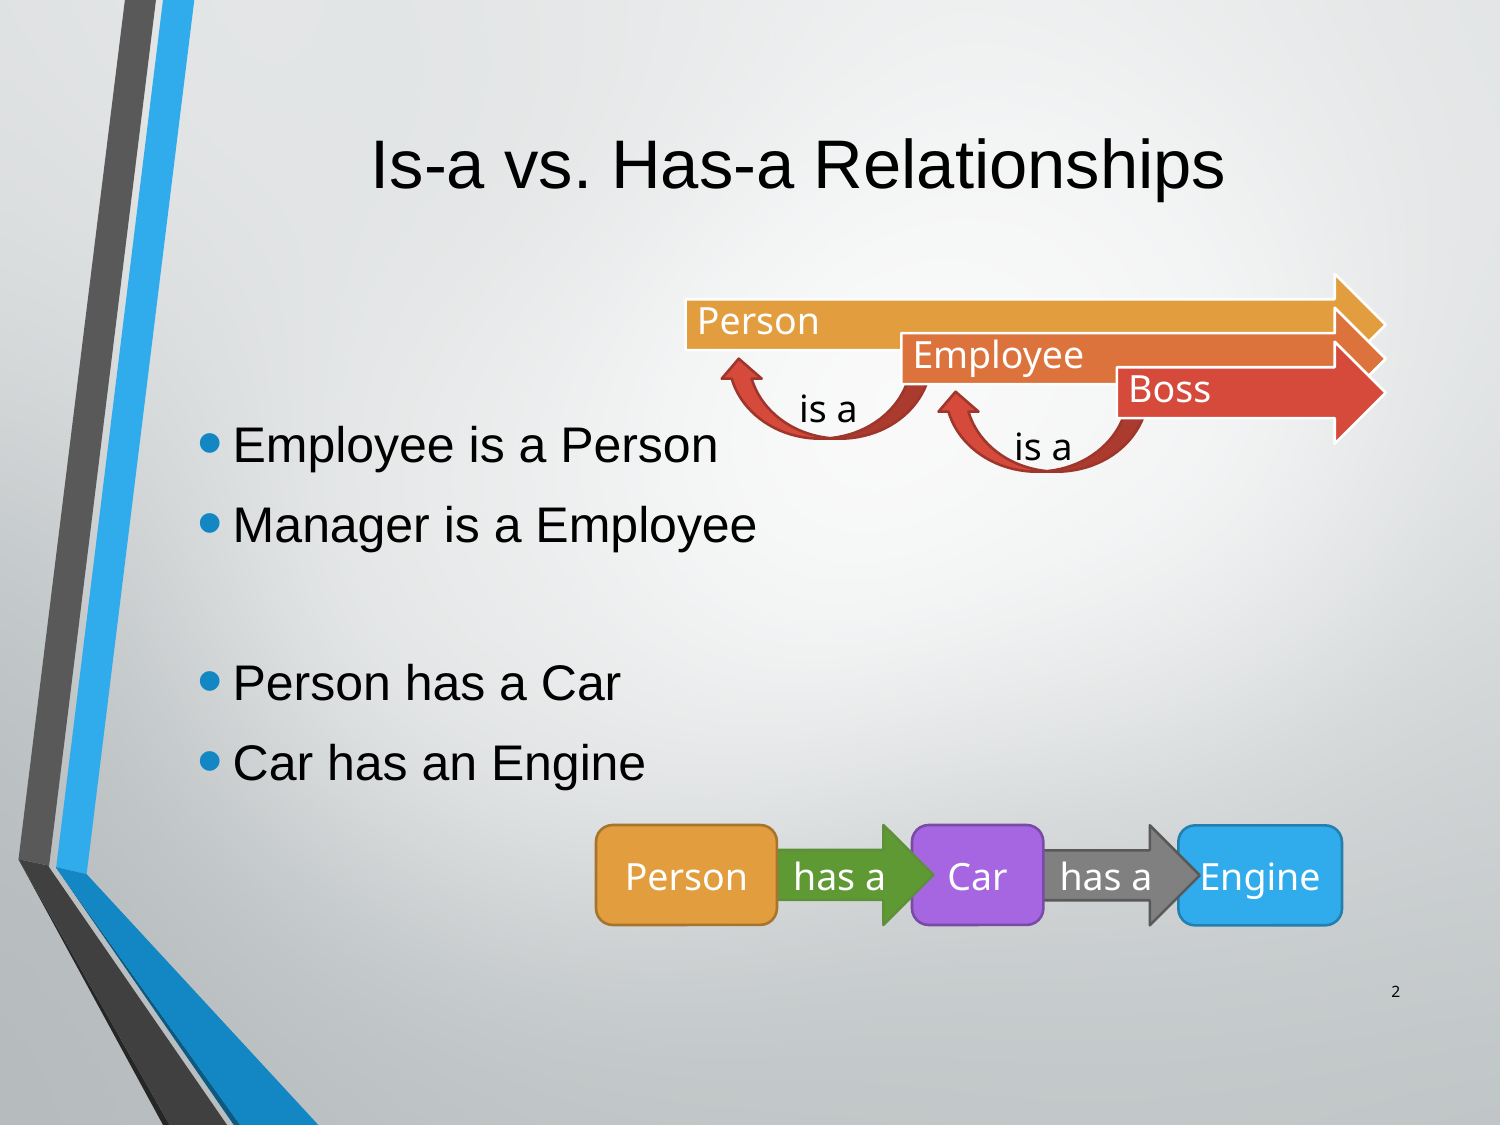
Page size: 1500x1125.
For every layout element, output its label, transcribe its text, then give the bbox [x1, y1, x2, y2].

list Employee is a Person Manager is a Employee Person has a Car Car has an Engine [182, 252, 1416, 950]
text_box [595, 824, 1343, 926]
slide_number 2 [1347, 962, 1416, 1023]
title Is-a vs. Has-a Relationships [182, 77, 1416, 246]
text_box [685, 263, 1386, 477]
